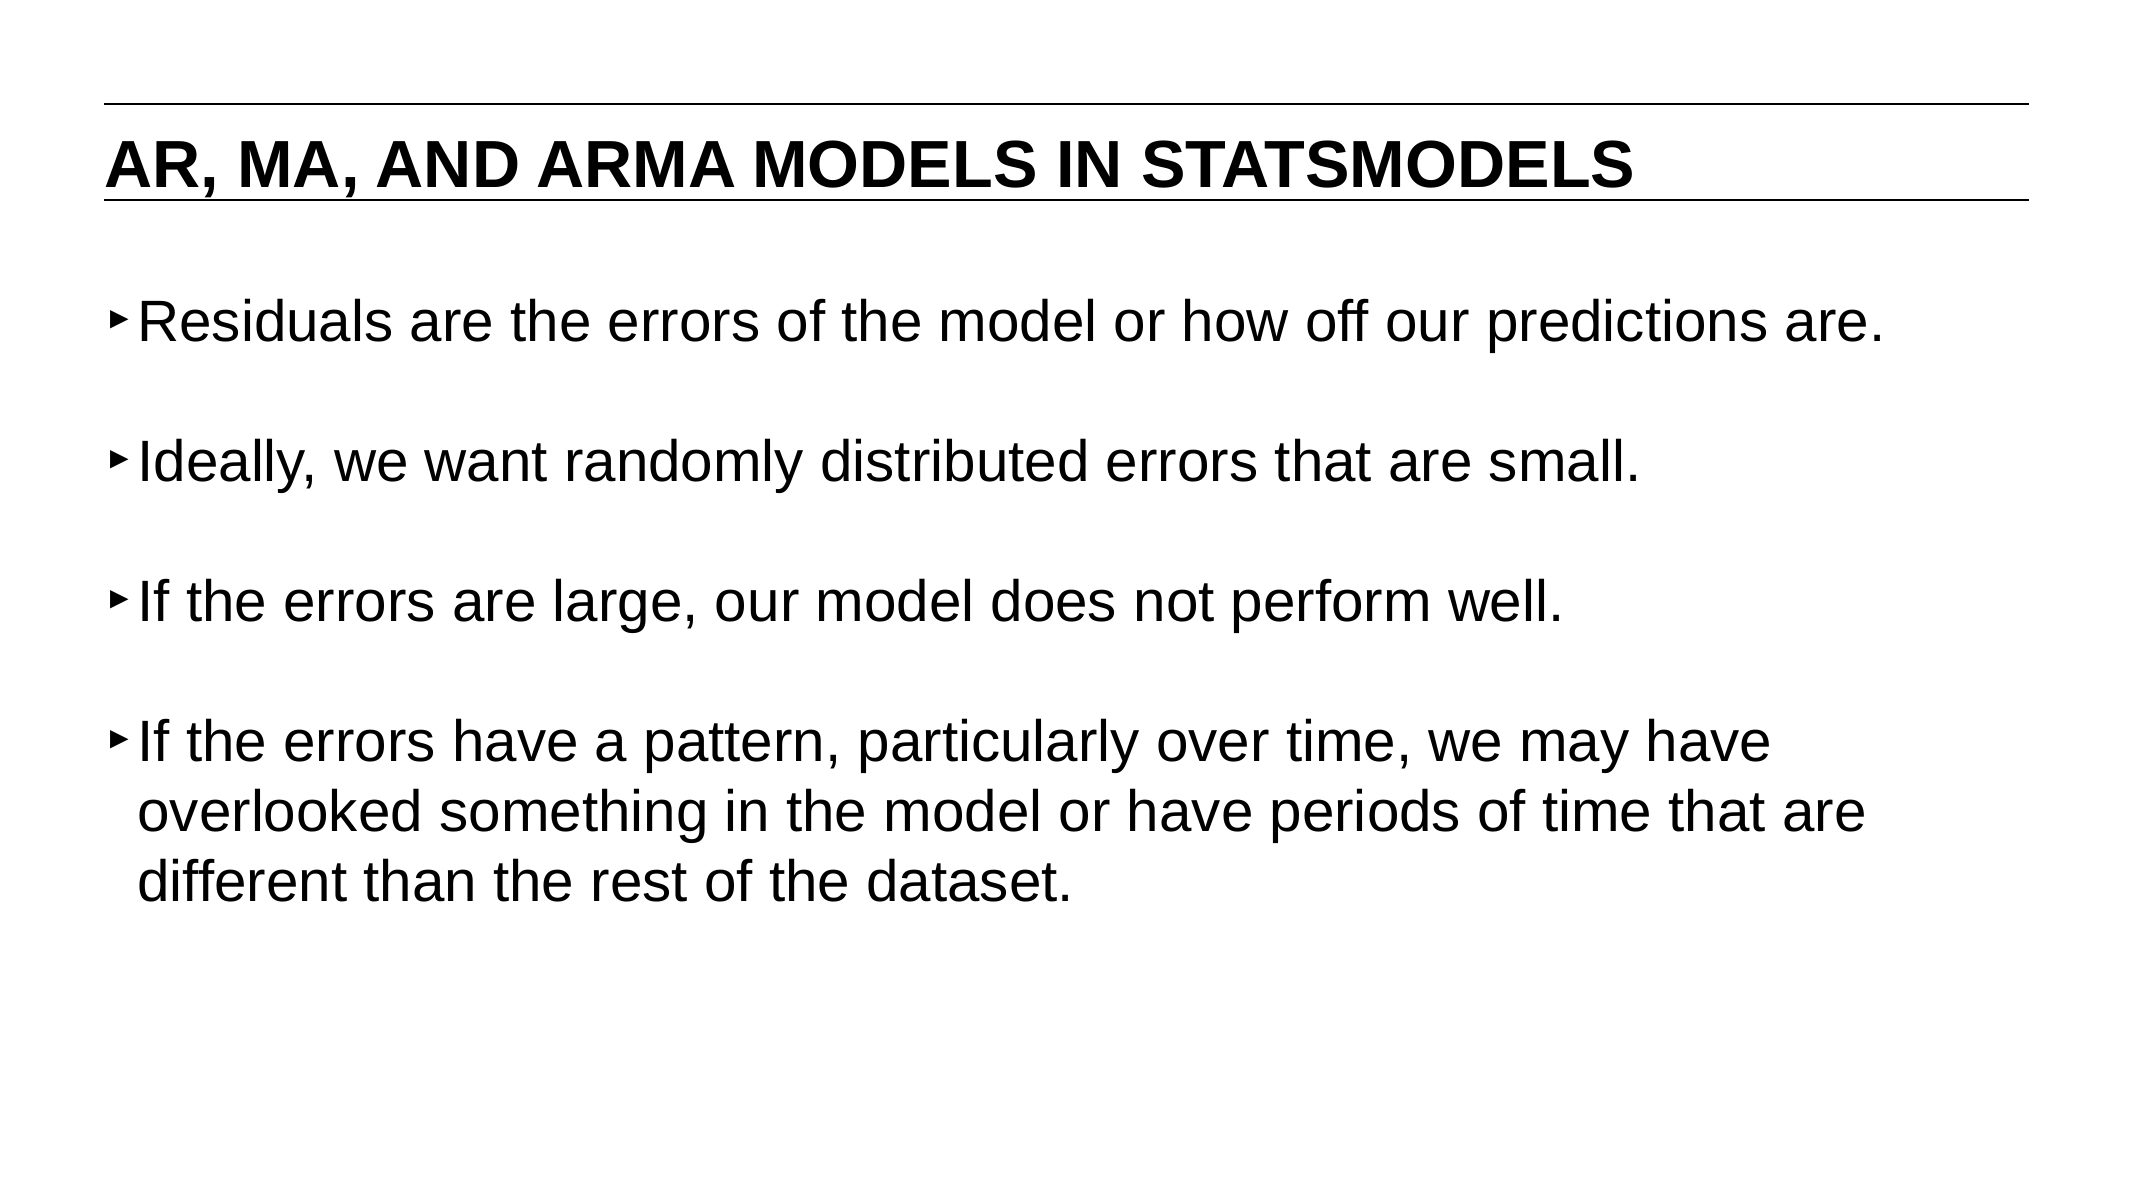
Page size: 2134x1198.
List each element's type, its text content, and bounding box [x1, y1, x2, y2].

text_box AR, MA, AND ARMA MODELS IN STATSMODELS [104, 120, 2030, 192]
list Residuals are the errors of the model or how off our predictions are. Ideally, we want randomly distributed errors that are small. If the errors are large, our model does not perform well. If the errors have a pattern, particularly over time, we may have overlooked something in the model or have periods of time that are different than the rest of the dataset. [104, 213, 2030, 839]
